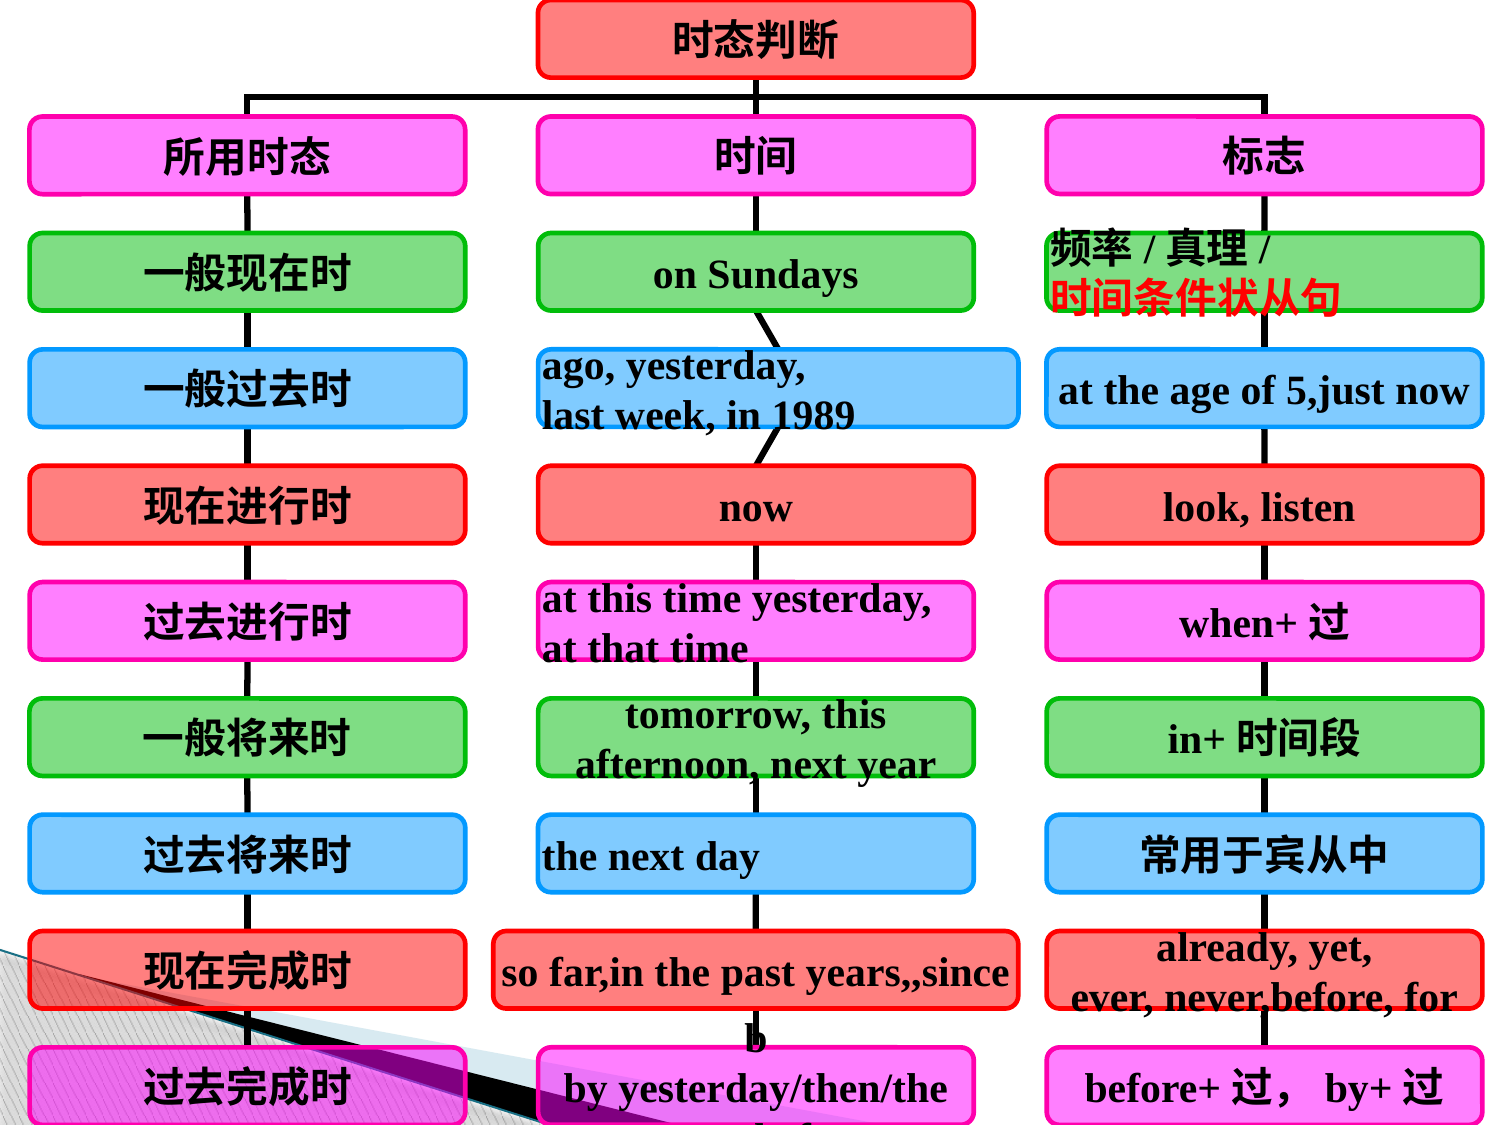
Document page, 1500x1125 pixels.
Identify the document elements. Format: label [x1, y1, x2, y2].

text_box [29, 0, 1483, 1125]
